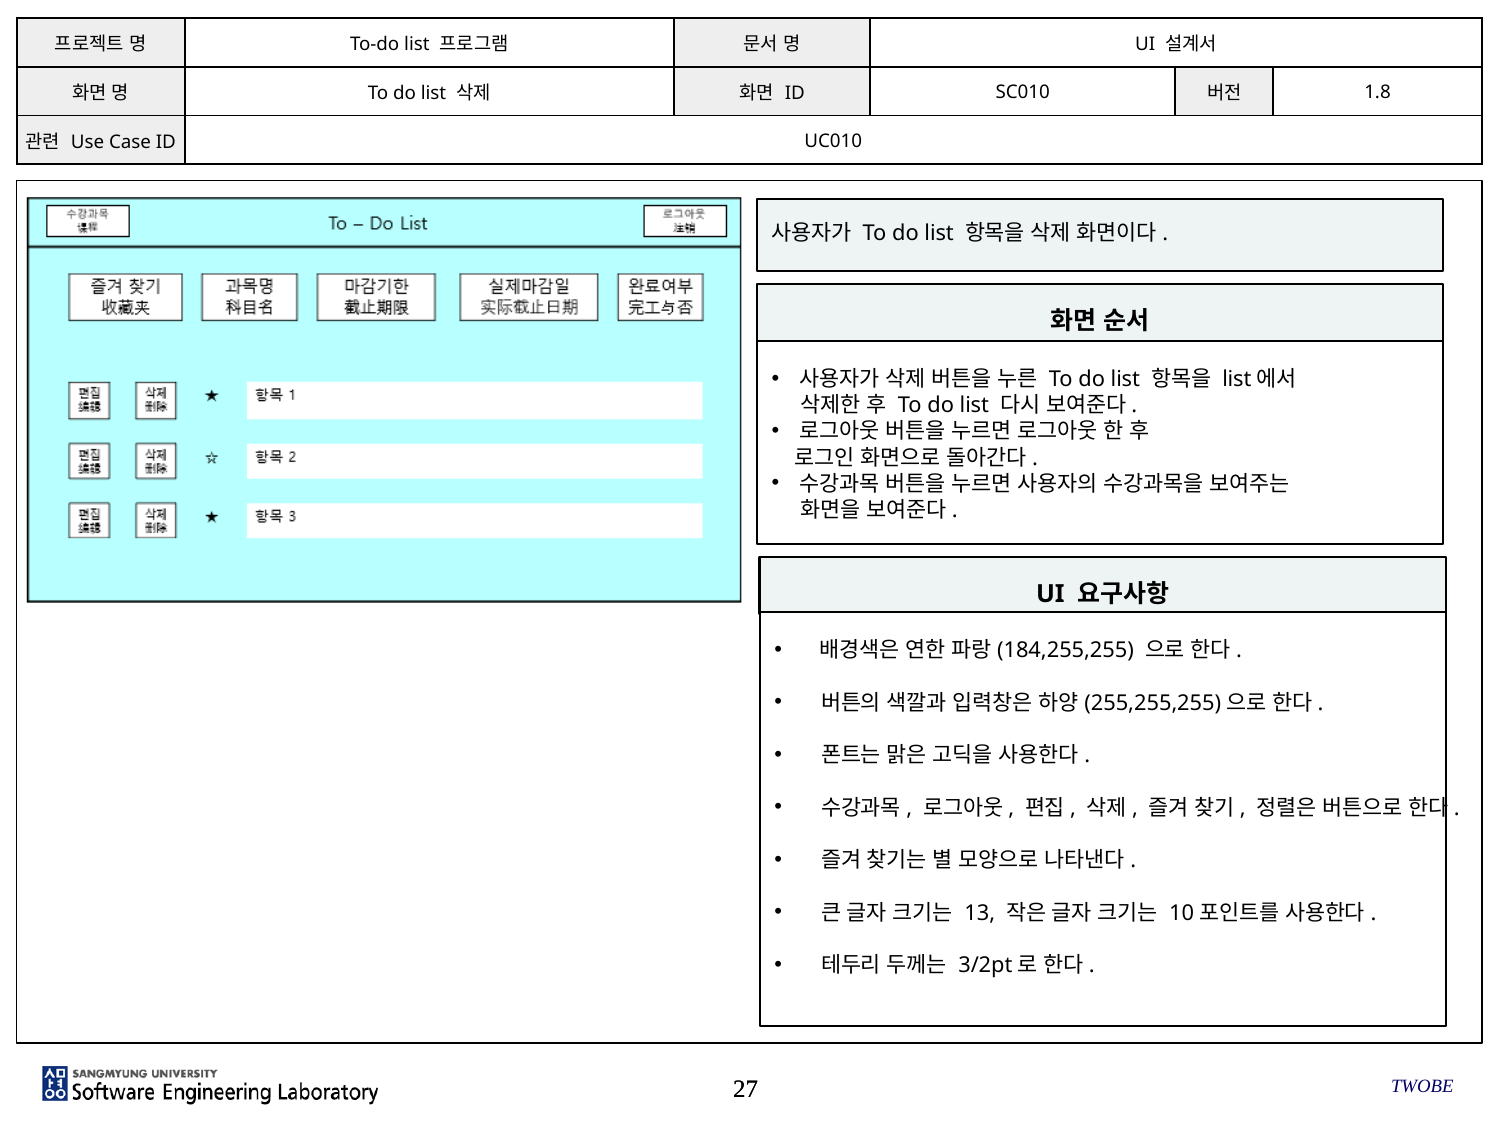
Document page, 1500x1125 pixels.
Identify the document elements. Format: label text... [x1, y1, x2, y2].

picture [42, 1066, 382, 1106]
table_cell 관련 Use Case ID [18, 116, 184, 163]
table_cell 버전 [1176, 68, 1272, 115]
table_header 프로젝트 명 [18, 19, 184, 66]
table_cell SC010 [871, 68, 1174, 115]
text_box 사용자가 To do list 항목을 삭제 화면이다. [756, 198, 1444, 271]
table_cell 화면 명 [18, 68, 184, 115]
table_cell UC010 [186, 116, 1481, 163]
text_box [759, 556, 1447, 1026]
table_cell 화면 ID [675, 68, 869, 115]
footer TWOBE [994, 1060, 1454, 1110]
table_header UI 설계서 [871, 19, 1481, 66]
picture [18, 196, 754, 608]
table_cell To do list 삭제 [186, 68, 673, 115]
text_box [758, 283, 1444, 544]
table_header 문서 명 [675, 19, 869, 66]
table_header To-do list 프로그램 [186, 19, 673, 66]
table_cell 1.8 [1274, 68, 1481, 115]
